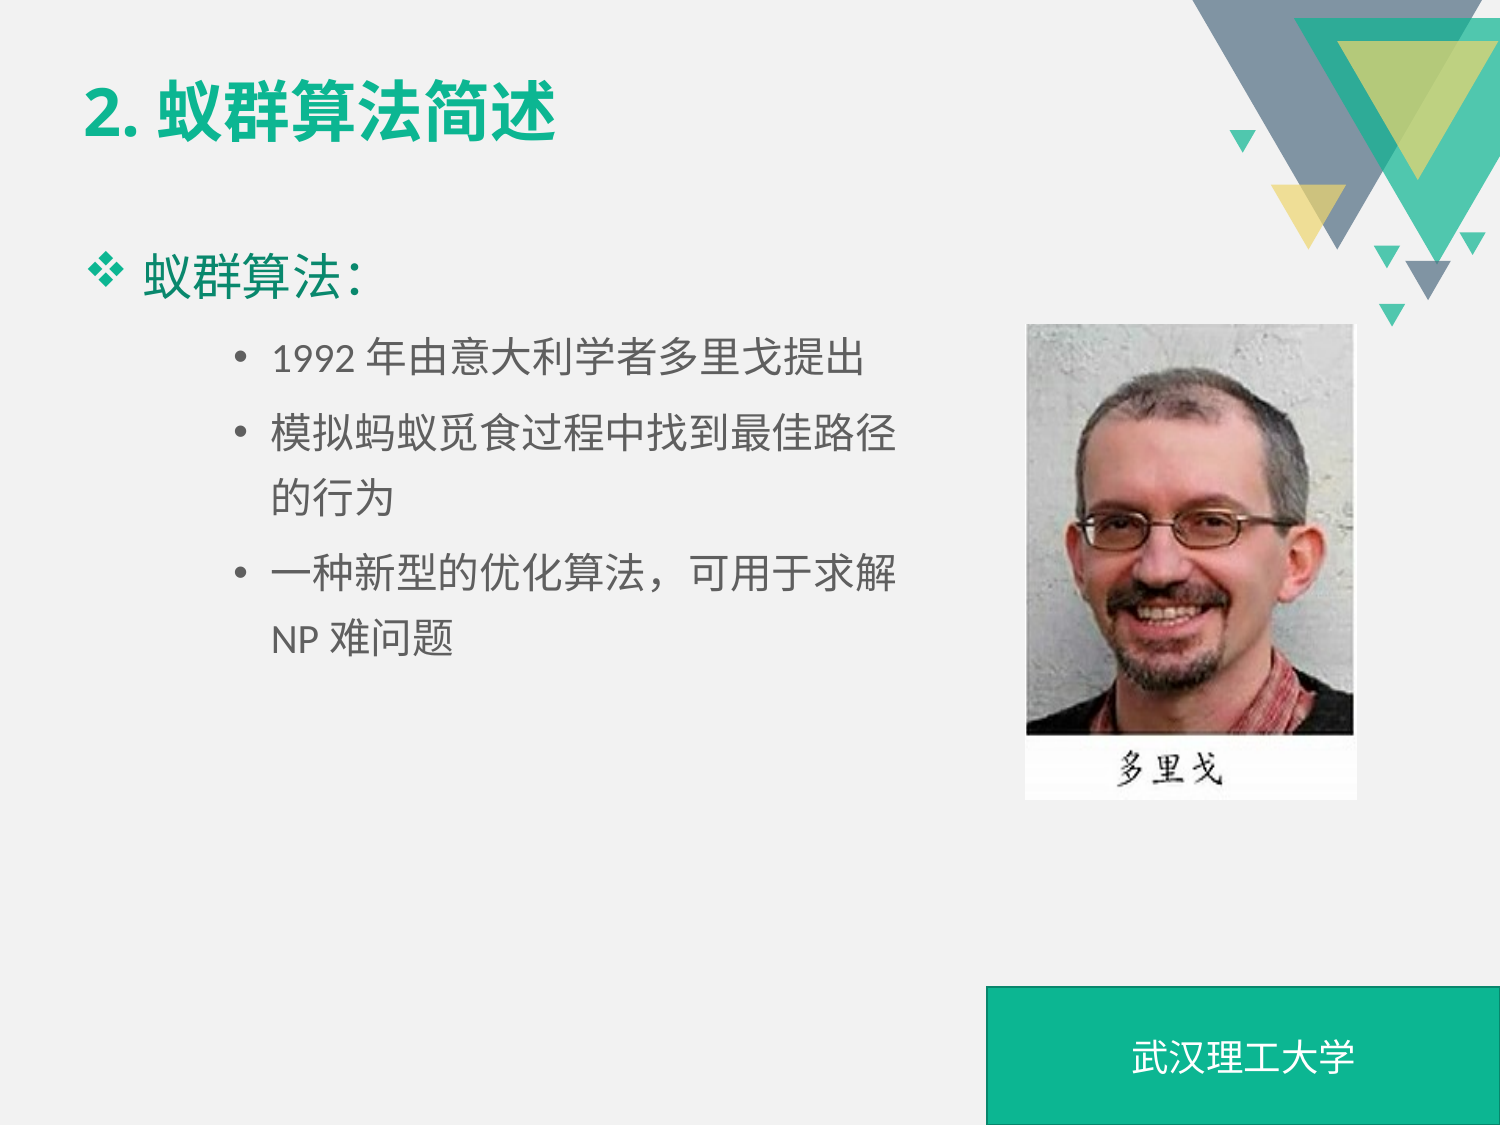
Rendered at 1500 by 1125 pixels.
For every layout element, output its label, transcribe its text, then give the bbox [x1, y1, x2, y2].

title 2.蚁群算法简述 [68, 27, 1212, 159]
list 蚁群算法： 1992年由意大利学者多里戈提出 模拟蚂蚁觅食过程中找到最佳路径的行为 一种新型的优化算法，可用于求解NP难问题 [68, 231, 938, 1082]
text_box 武汉理工大学 [986, 986, 1500, 1125]
picture [1024, 324, 1357, 800]
